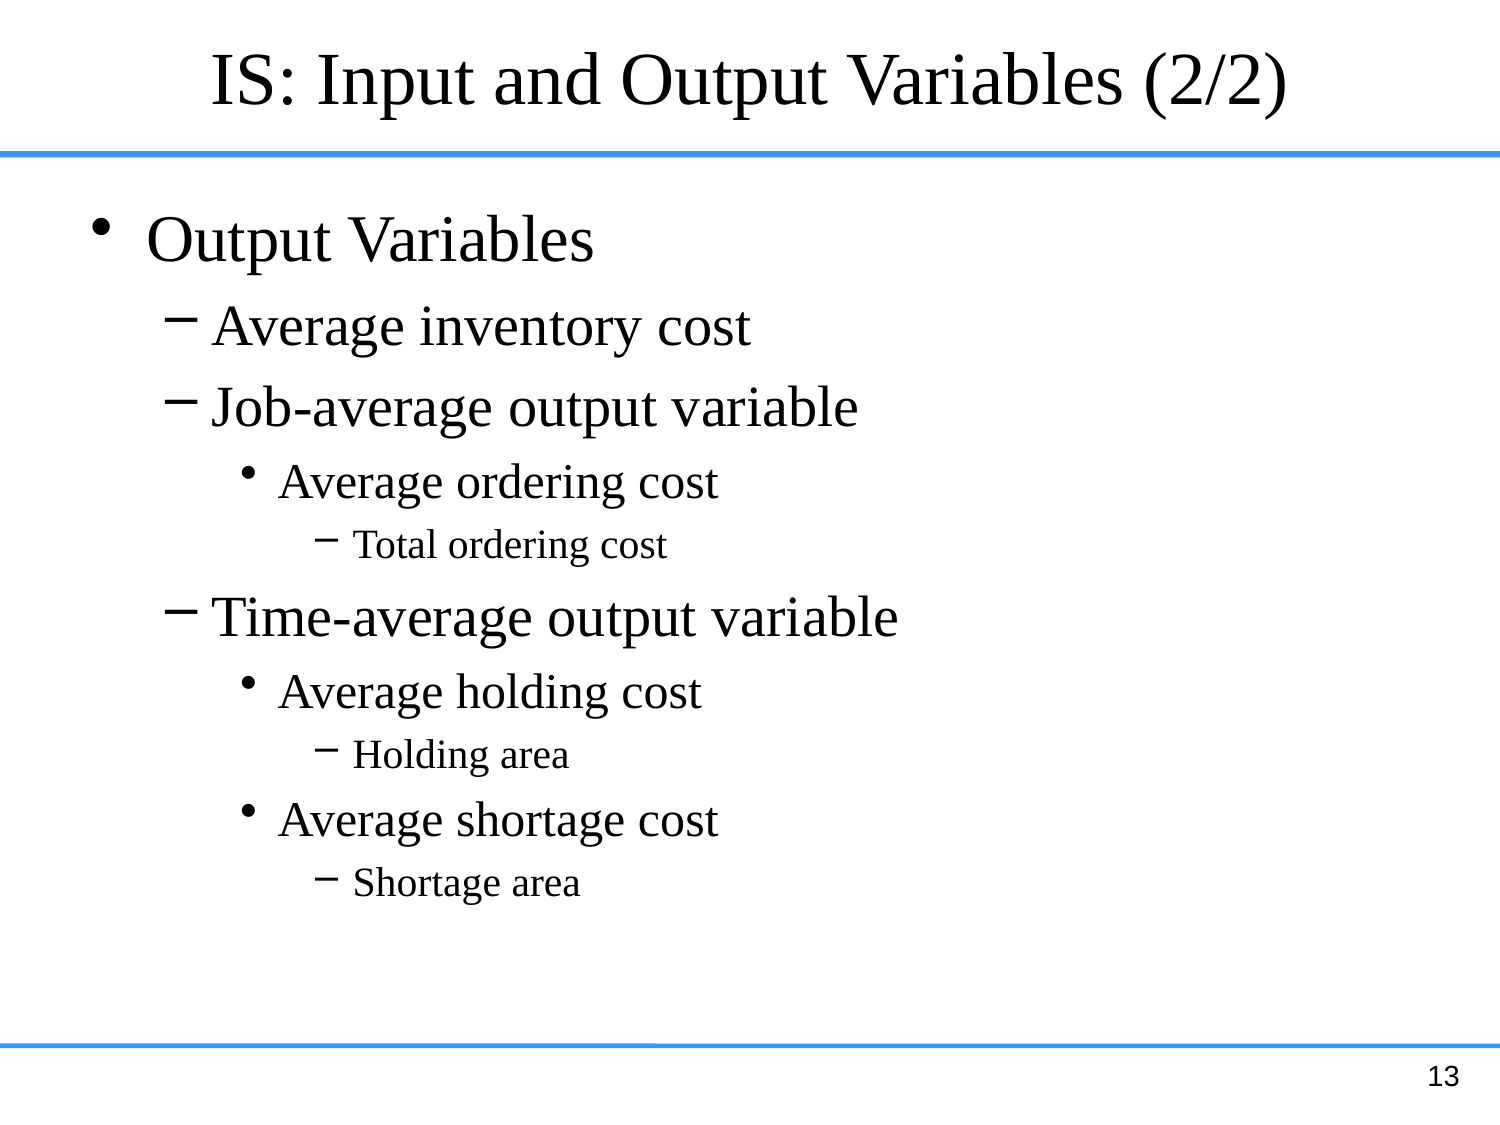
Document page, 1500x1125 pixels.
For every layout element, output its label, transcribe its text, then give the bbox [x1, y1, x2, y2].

list Output Variables Average inventory cost Job-average output variable Average ordering cost Total ordering cost Time-average output variable Average holding cost Holding area Average shortage cost Shortage area [74, 187, 1426, 1001]
slide_number 13 [1374, 1049, 1476, 1109]
title IS: Input and Output Variables (2/2) [74, 24, 1426, 126]
